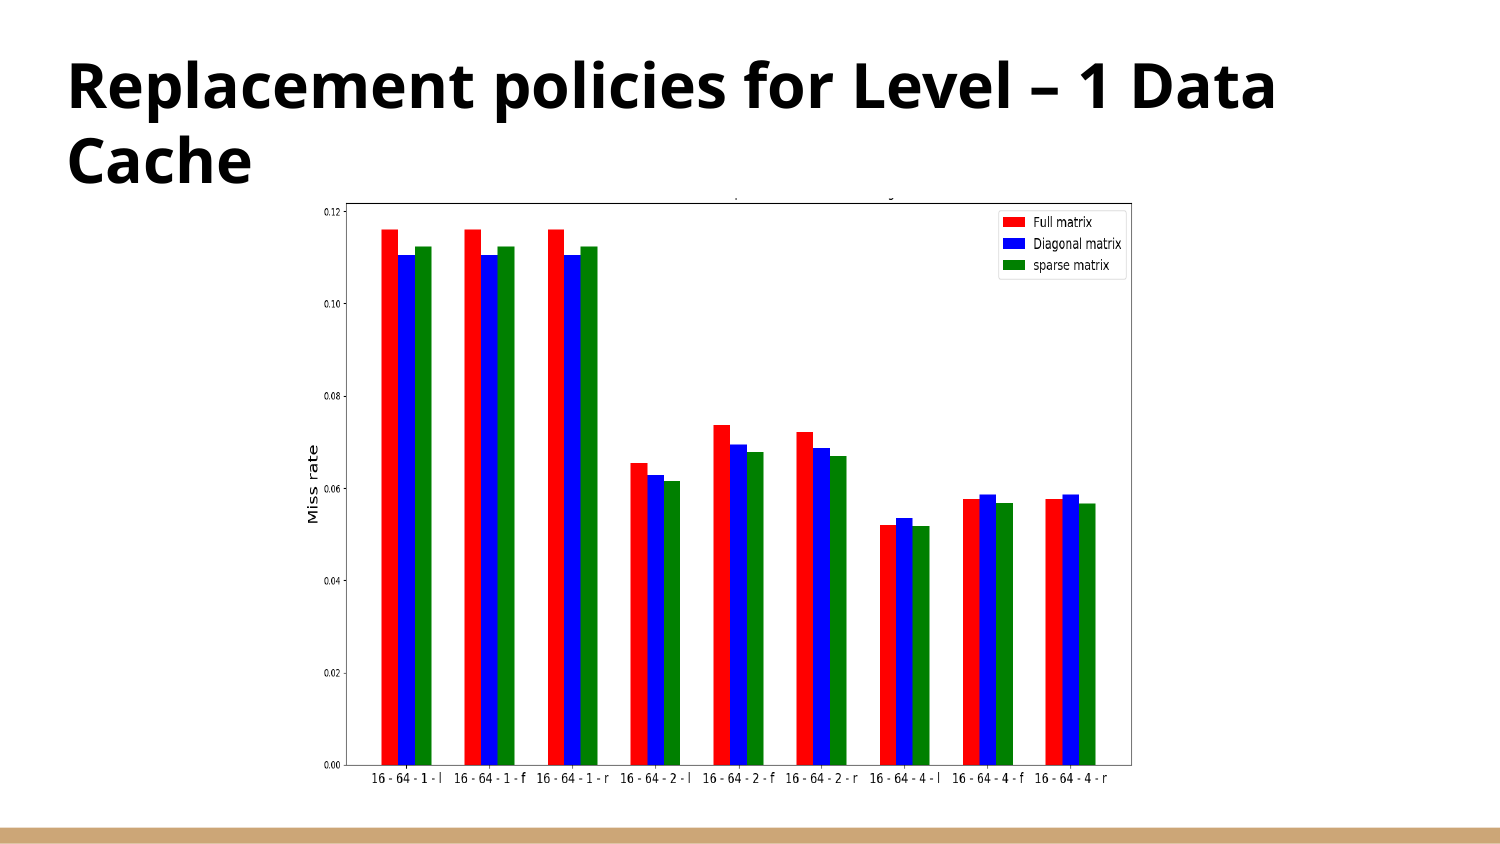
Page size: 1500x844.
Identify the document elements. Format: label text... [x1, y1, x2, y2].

title Replacement policies for Level – 1 Data Cache [51, 31, 1301, 126]
picture [302, 198, 1141, 788]
